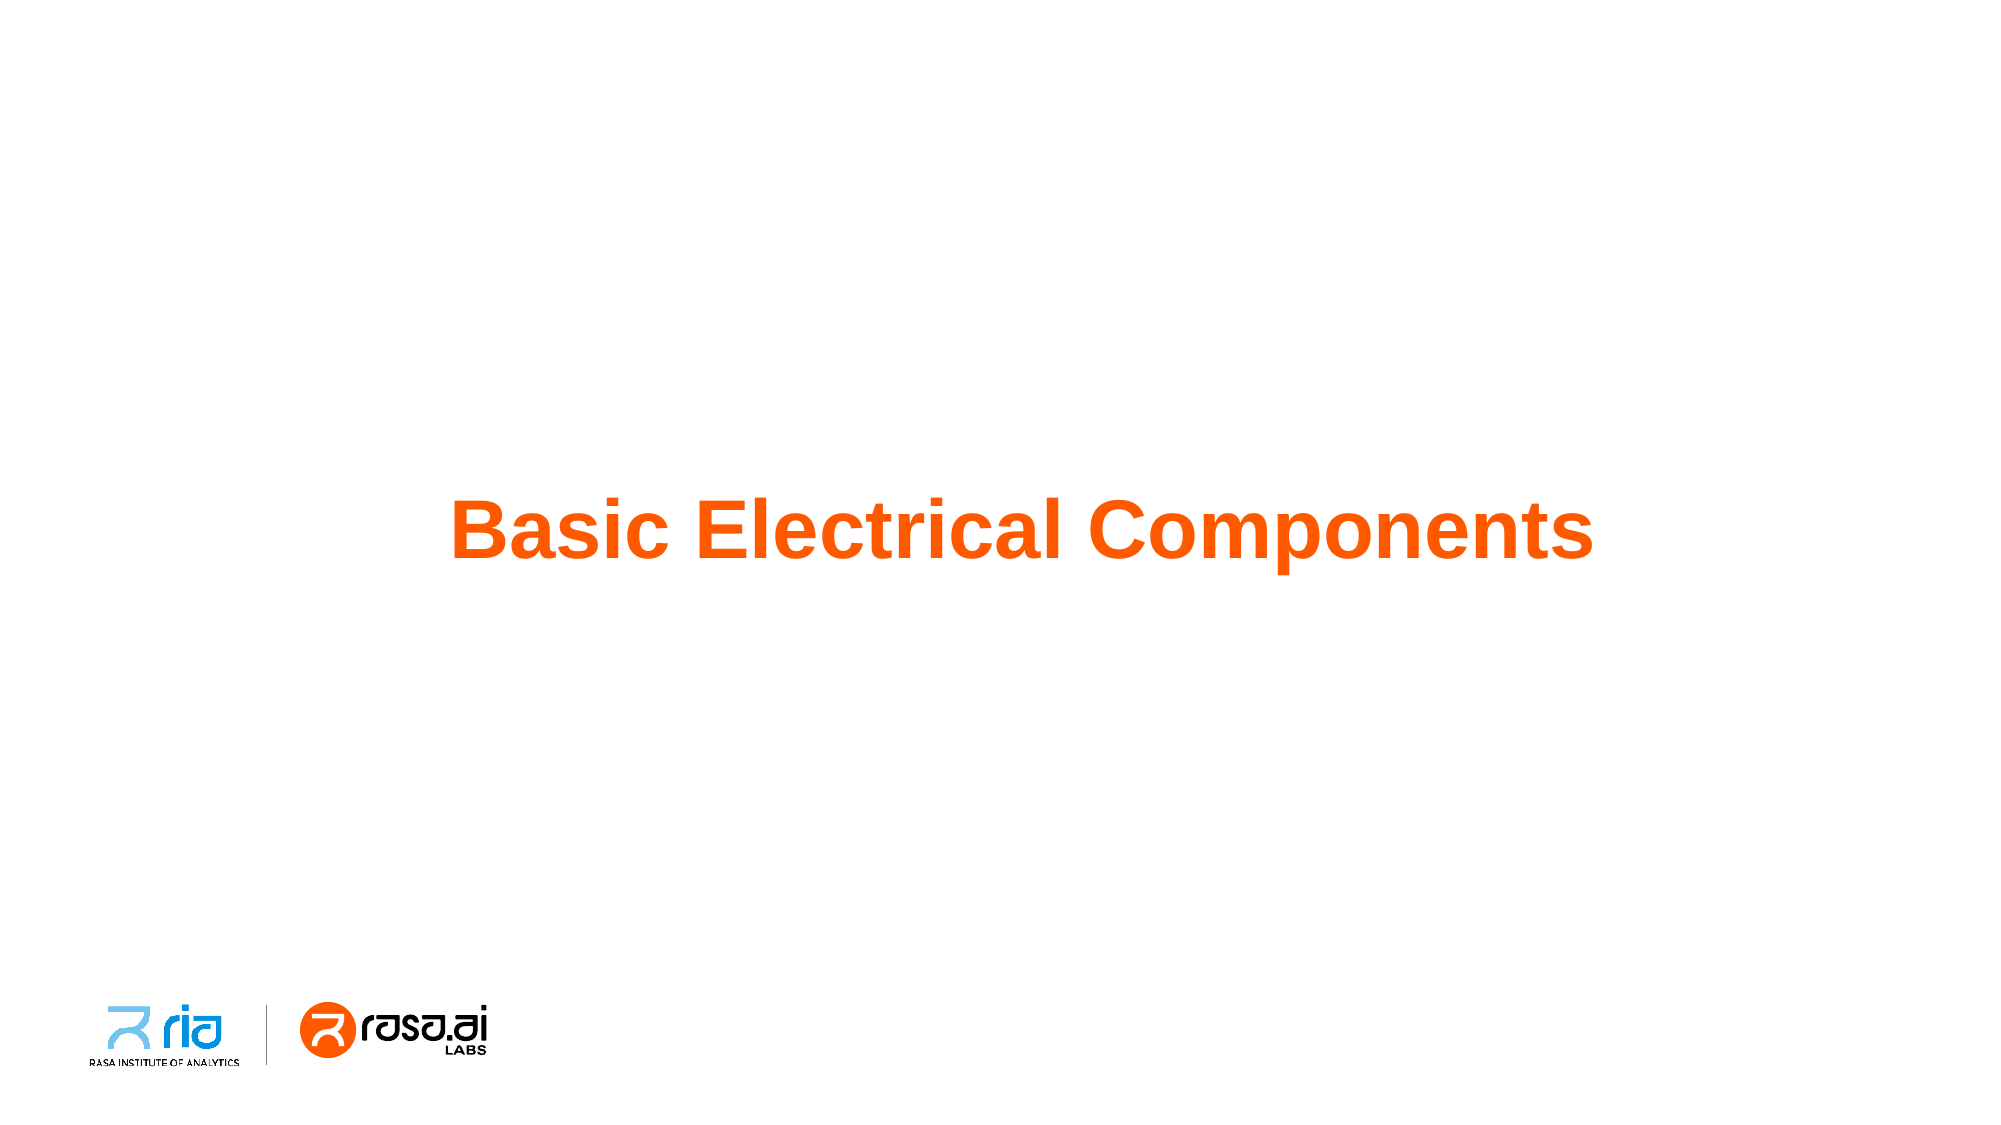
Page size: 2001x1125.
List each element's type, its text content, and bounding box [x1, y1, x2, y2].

title Basic Electrical Components [416, 475, 1652, 577]
picture [78, 992, 250, 1078]
